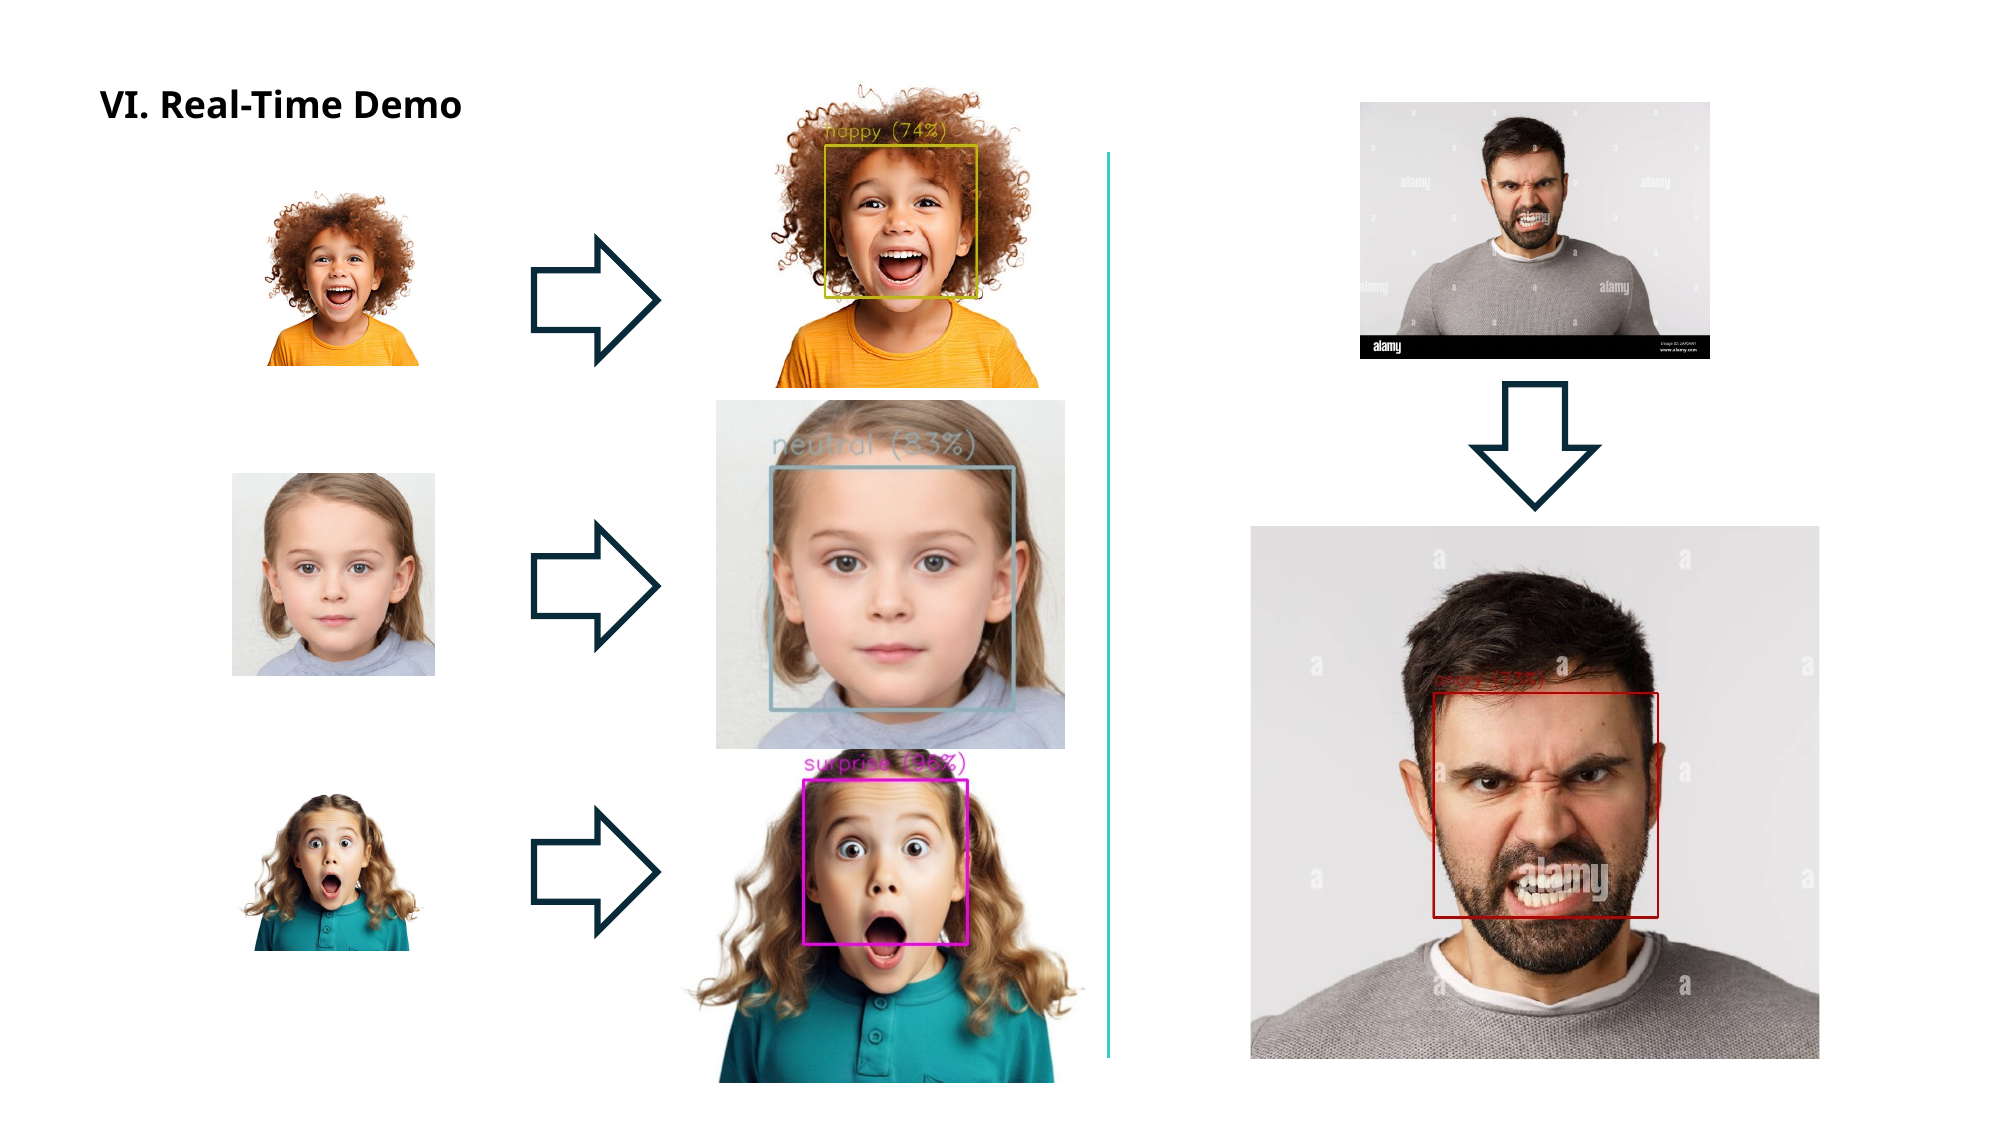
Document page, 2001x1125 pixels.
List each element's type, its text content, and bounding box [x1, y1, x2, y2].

picture [618, 400, 1163, 1083]
picture [232, 473, 436, 677]
picture [1360, 101, 1710, 360]
picture [655, 73, 1126, 388]
text_box [532, 522, 660, 650]
text_box [532, 236, 655, 364]
picture [208, 783, 459, 952]
text_box [1471, 382, 1599, 510]
text_box [532, 808, 618, 936]
picture [1250, 525, 1820, 1059]
text_box VI. Real-Time Demo [85, 74, 655, 134]
picture [198, 184, 470, 366]
